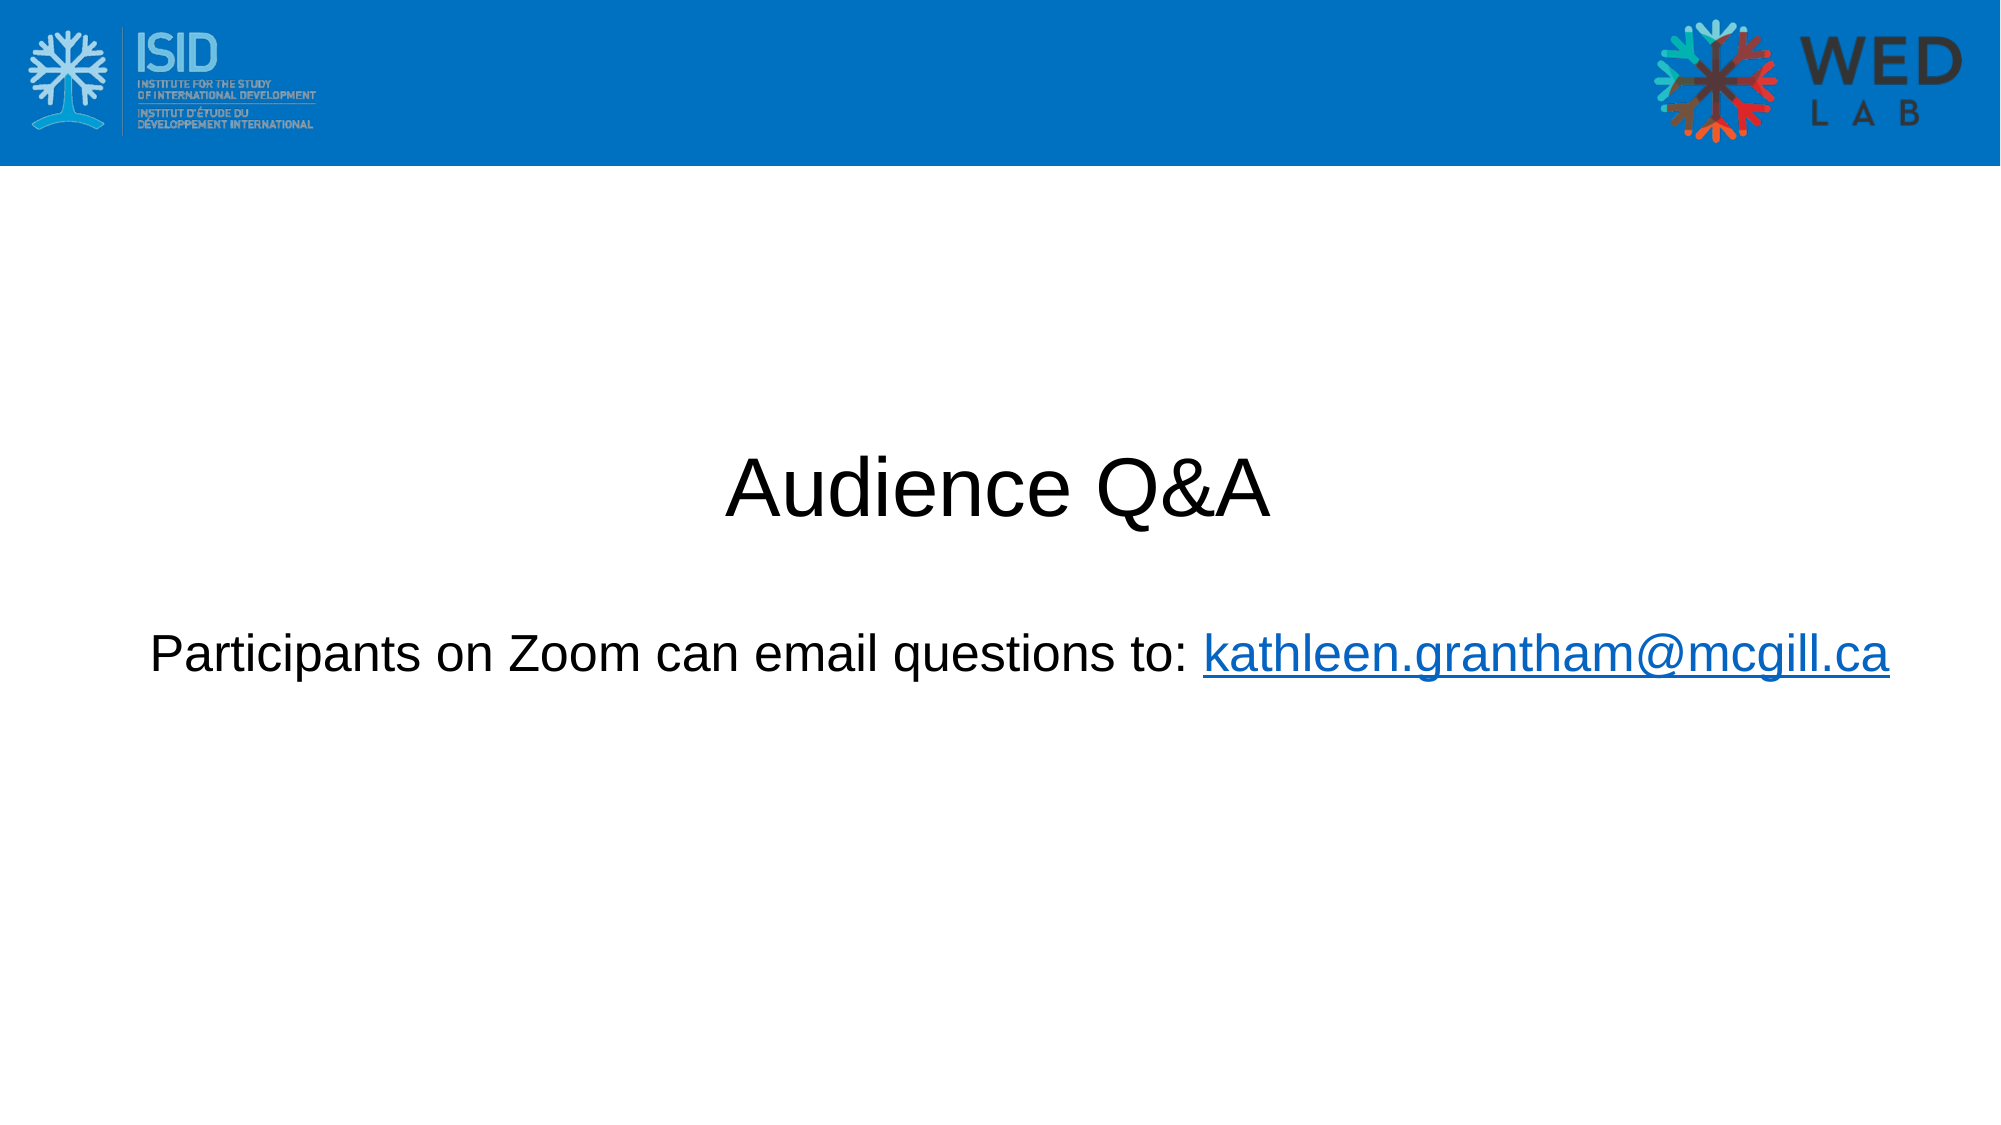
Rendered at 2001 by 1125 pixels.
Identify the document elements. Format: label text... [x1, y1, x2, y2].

picture [1654, 19, 1962, 143]
text_box Participants on Zoom can email questions to: kathleen.grantham@mcgill.ca [74, 612, 1980, 690]
text_box [0, 0, 2000, 166]
picture [18, 19, 327, 143]
text_box Audience Q&A [710, 426, 1287, 541]
